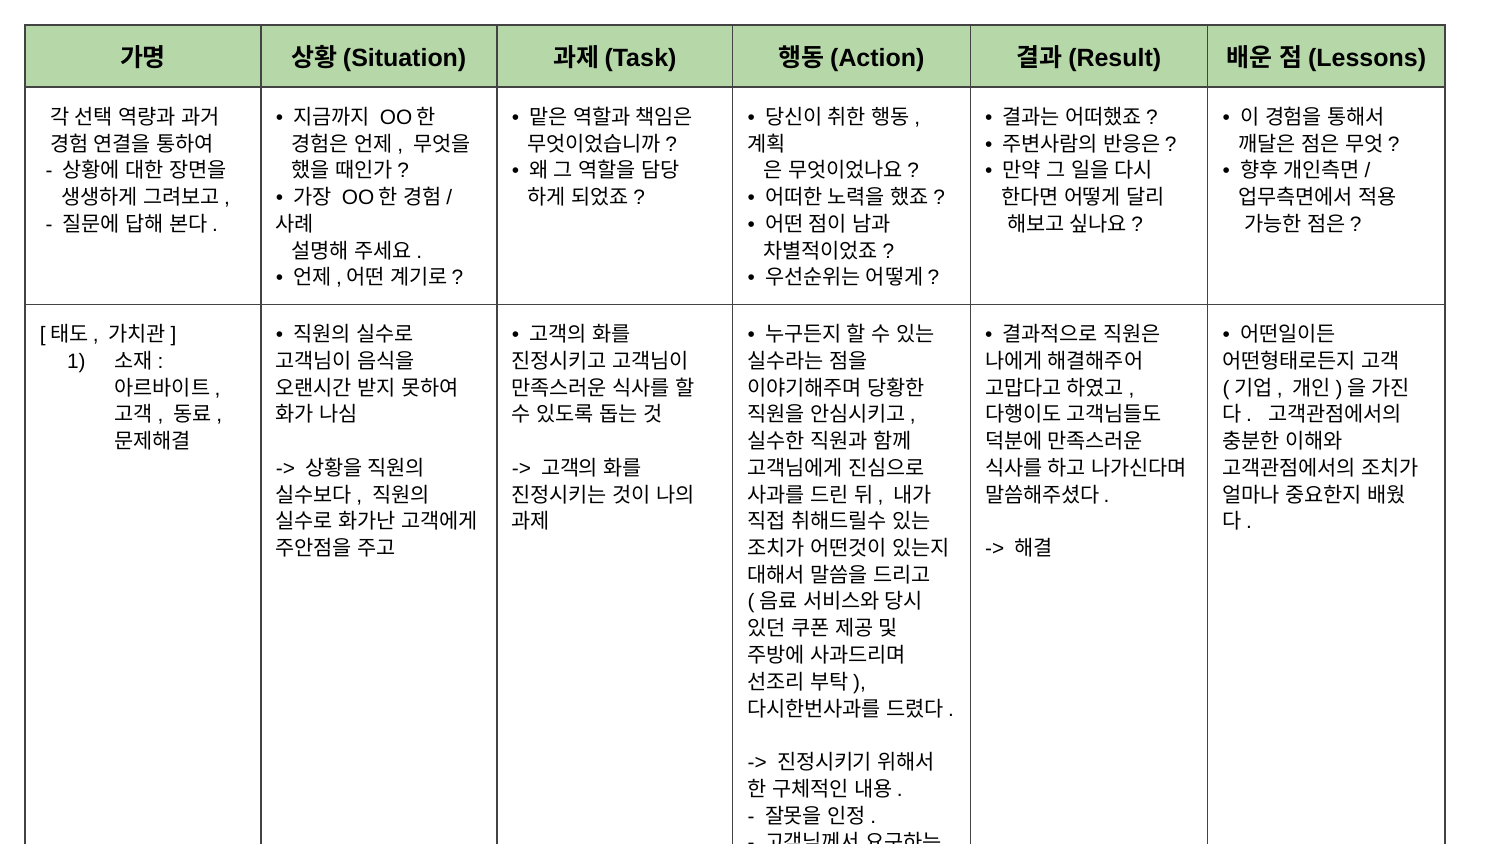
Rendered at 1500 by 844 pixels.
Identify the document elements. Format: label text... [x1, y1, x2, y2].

table_cell • 어떤일이든 어떤형태로든지 고객(기업, 개인)을 가진다. 고객관점에서의 충분한 이해와 고객관점에서의 조치가 얼마나 중요한지 배웠다. [1208, 305, 1444, 844]
table_cell • 누구든지 할 수 있는 실수라는 점을 이야기해주며 당황한 직원을 안심시키고, 실수한 직원과 함께 고객님에게 진심으로 사과를 드린 뒤, 내가 직접 취해드릴수 있는 조치가 어떤것이 있는지 대해서 말씀을 드리고(음료 서비스와 당시 있던 쿠폰 제공 및 주방에 사과드리며 선조리 부탁), 다시한번사과를 드렸다. -> 진정시키기 위해서 한 구체적인 내용. - 잘못을 인정. - 고객님께서 요구하는 방안을 경청 - 현실적으로 가능한 방안을 제안 [733, 305, 970, 844]
table_header 상황(Situation) [262, 26, 496, 86]
table_header 결과(Result) [971, 26, 1207, 86]
table_header 배운 점(Lessons) [1208, 26, 1444, 86]
table_cell • 지금까지 OO한 경험은 언제, 무엇을 했을 때인가? • 가장 OO한 경험/사례 설명해 주세요. • 언제,어떤 계기로? [262, 88, 496, 304]
table_header 과제(Task) [498, 26, 732, 86]
table_cell 각 선택 역량과 과거 경험 연결을 통하여 - 상황에 대한 장면을 생생하게 그려보고, - 질문에 답해 본다. [26, 88, 260, 304]
table_header 행동(Action) [733, 26, 970, 86]
table_cell • 맡은 역할과 책임은 무엇이었습니까? • 왜 그 역할을 담당 하게 되었죠? [498, 88, 732, 304]
table_cell • 고객의 화를 진정시키고 고객님이 만족스러운 식사를 할 수 있도록 돕는 것 -> 고객의 화를 진정시키는 것이 나의 과제 [498, 305, 732, 844]
table_cell • 이 경험을 통해서 깨달은 점은 무엇? • 향후 개인측면/ 업무측면에서 적용 가능한 점은? [1208, 88, 1444, 304]
table_cell [태도, 가치관] 소재: 아르바이트, 고객, 동료, 문제해결 [26, 305, 260, 844]
table_cell • 당신이 취한 행동,계획 은 무엇이었나요? • 어떠한 노력을 했죠? • 어떤 점이 남과 차별적이었죠? • 우선순위는 어떻게? [733, 88, 970, 304]
table_cell • 결과는 어떠했죠? • 주변사람의 반응은? • 만약 그 일을 다시 한다면 어떻게 달리 해보고 싶나요? [971, 88, 1207, 304]
table_cell • 직원의 실수로 고객님이 음식을 오랜시간 받지 못하여 화가 나심 -> 상황을 직원의 실수보다, 직원의 실수로 화가난 고객에게 주안점을 주고 [262, 305, 496, 844]
table_header 가명 [26, 26, 260, 86]
table_cell • 결과적으로 직원은 나에게 해결해주어 고맙다고 하였고, 다행이도 고객님들도 덕분에 만족스러운 식사를 하고 나가신다며 말씀해주셨다. -> 해결 [971, 305, 1207, 844]
